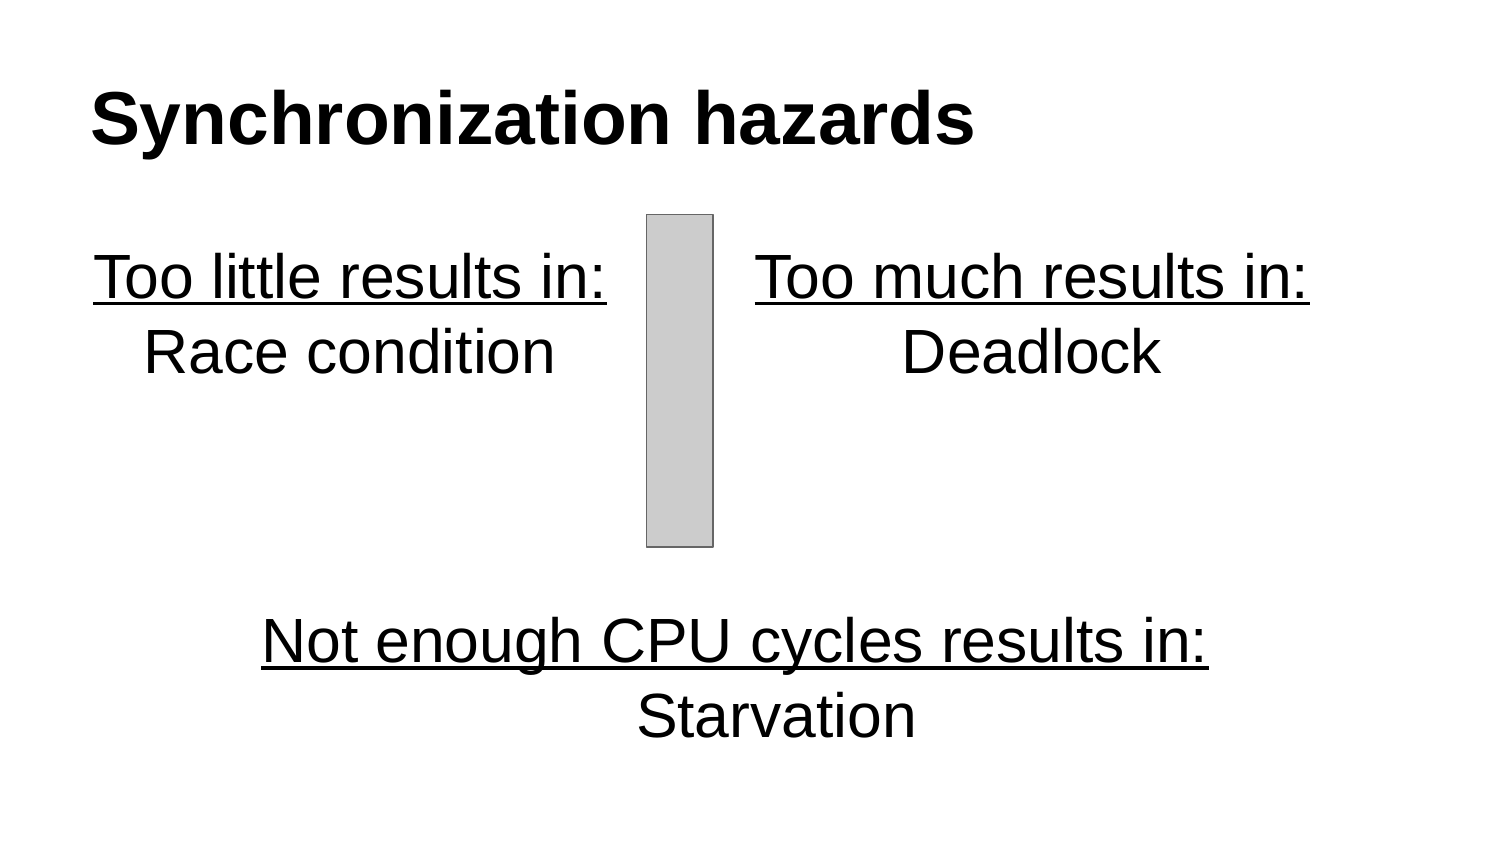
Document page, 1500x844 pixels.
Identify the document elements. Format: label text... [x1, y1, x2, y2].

text_box Too little results in: Race condition [74, 220, 626, 481]
title Synchronization hazards [75, 33, 1425, 175]
text_box [646, 214, 713, 547]
text_box Too much results in: Deadlock [733, 220, 1331, 481]
text_box Not enough CPU cycles results in: Starvation [246, 585, 1308, 785]
